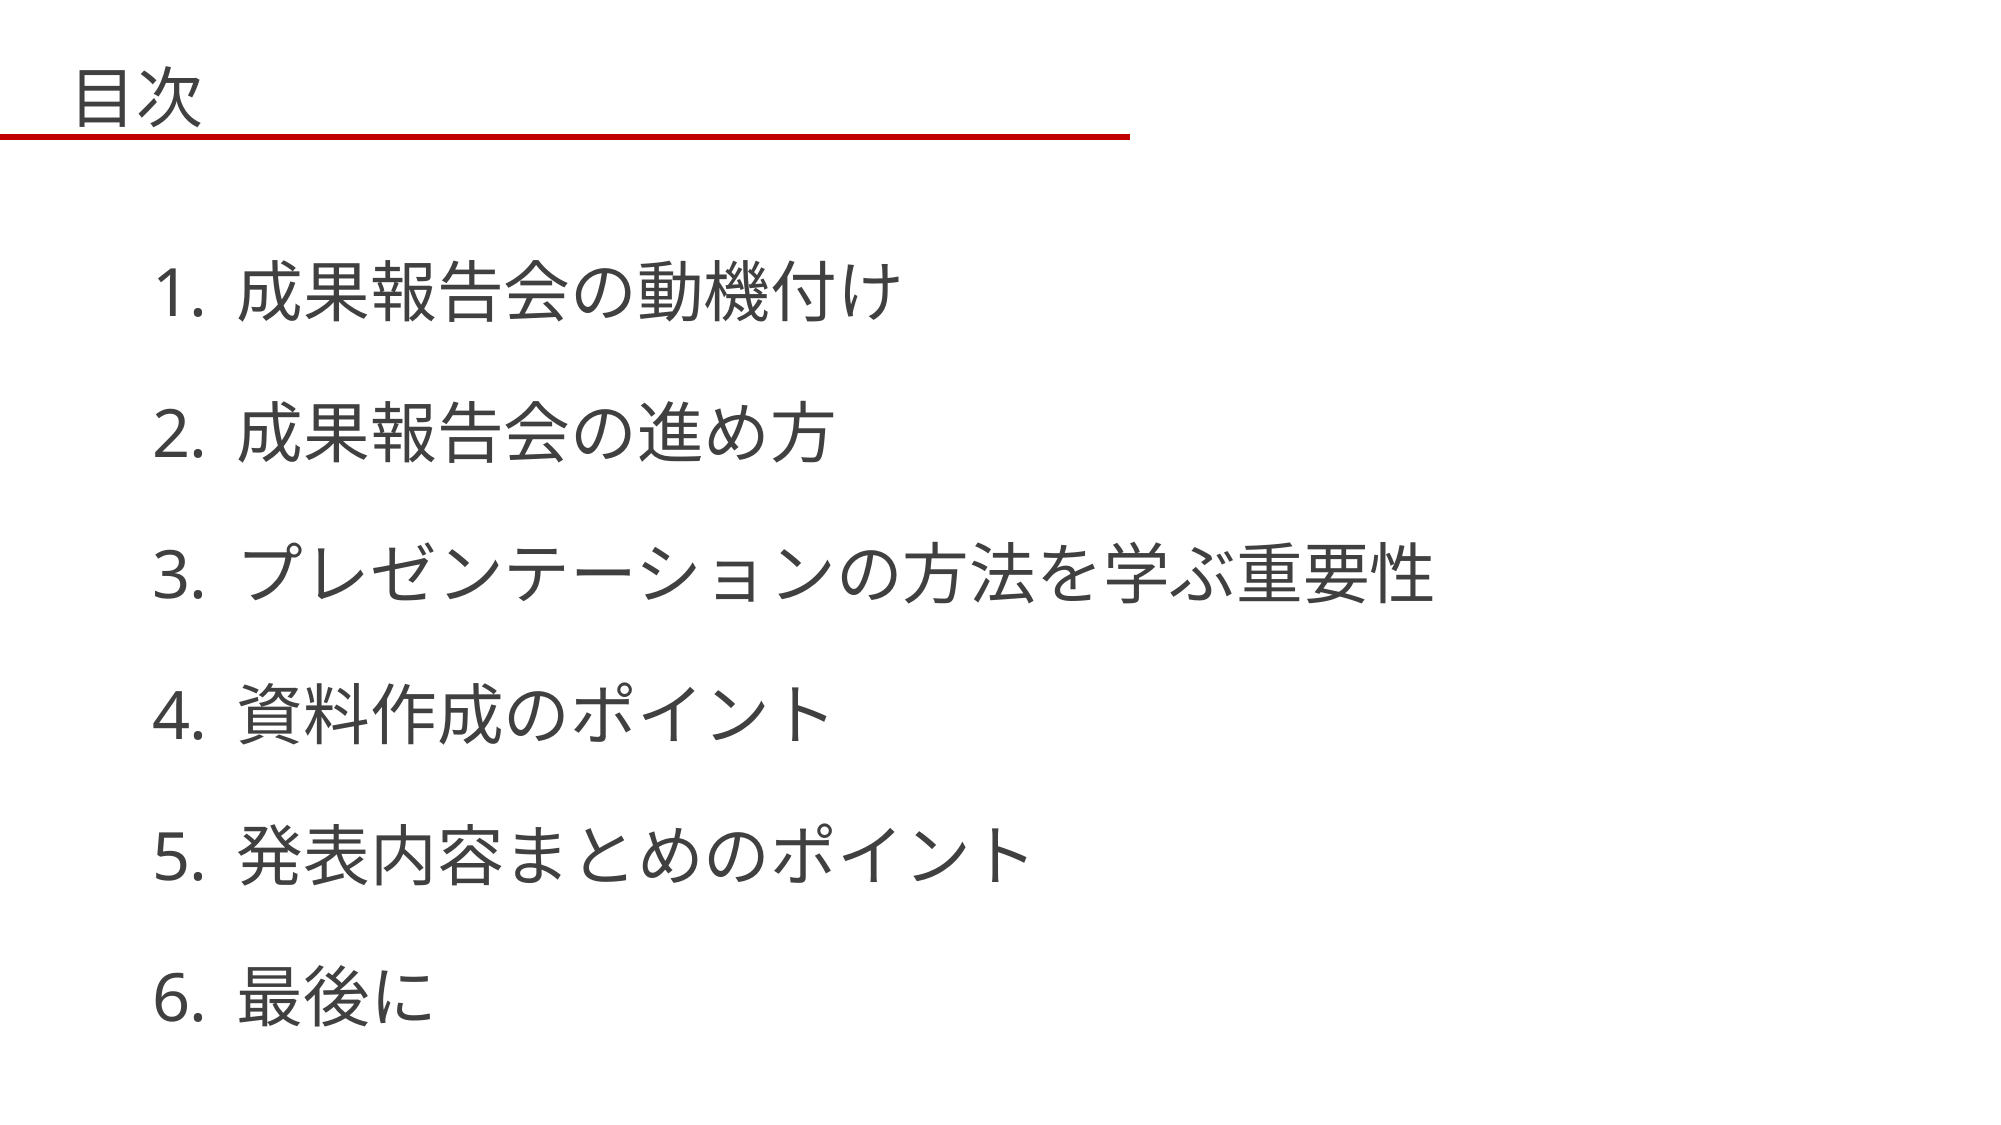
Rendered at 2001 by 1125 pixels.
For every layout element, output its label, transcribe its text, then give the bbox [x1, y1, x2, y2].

text_box 目次 [54, 43, 1780, 158]
list 成果報告会の動機付け 成果報告会の進め方 プレゼンテーションの方法を学ぶ重要性 資料作成のポイント 発表内容まとめのポイント 最後に [137, 202, 1863, 1082]
